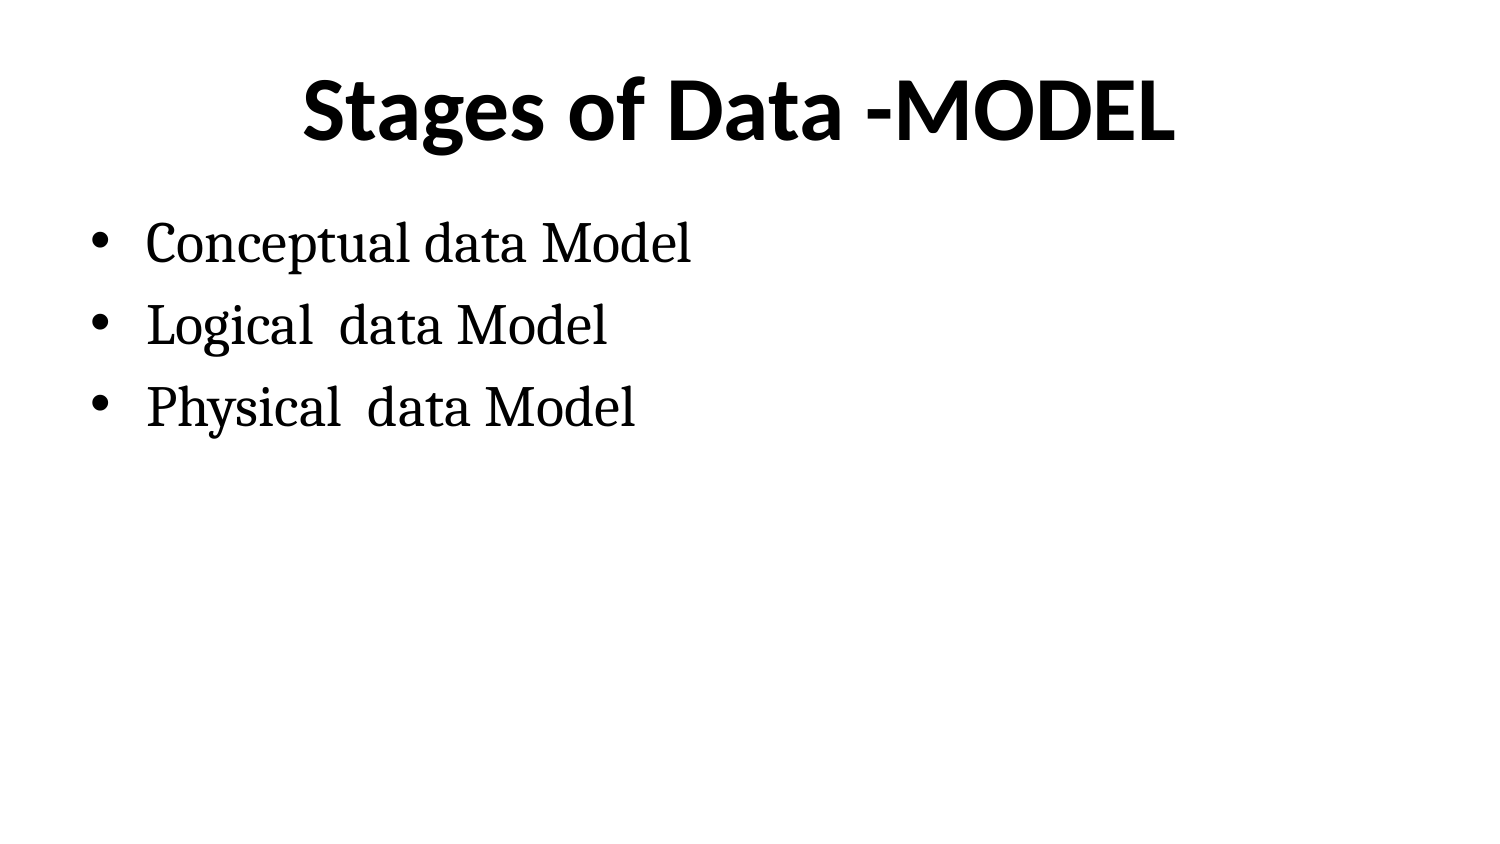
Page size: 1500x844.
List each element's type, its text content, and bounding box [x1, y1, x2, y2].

list Conceptual data Model Logical data Model Physical data Model [75, 196, 1425, 754]
title Stages of Data -MODEL [75, 33, 1425, 175]
